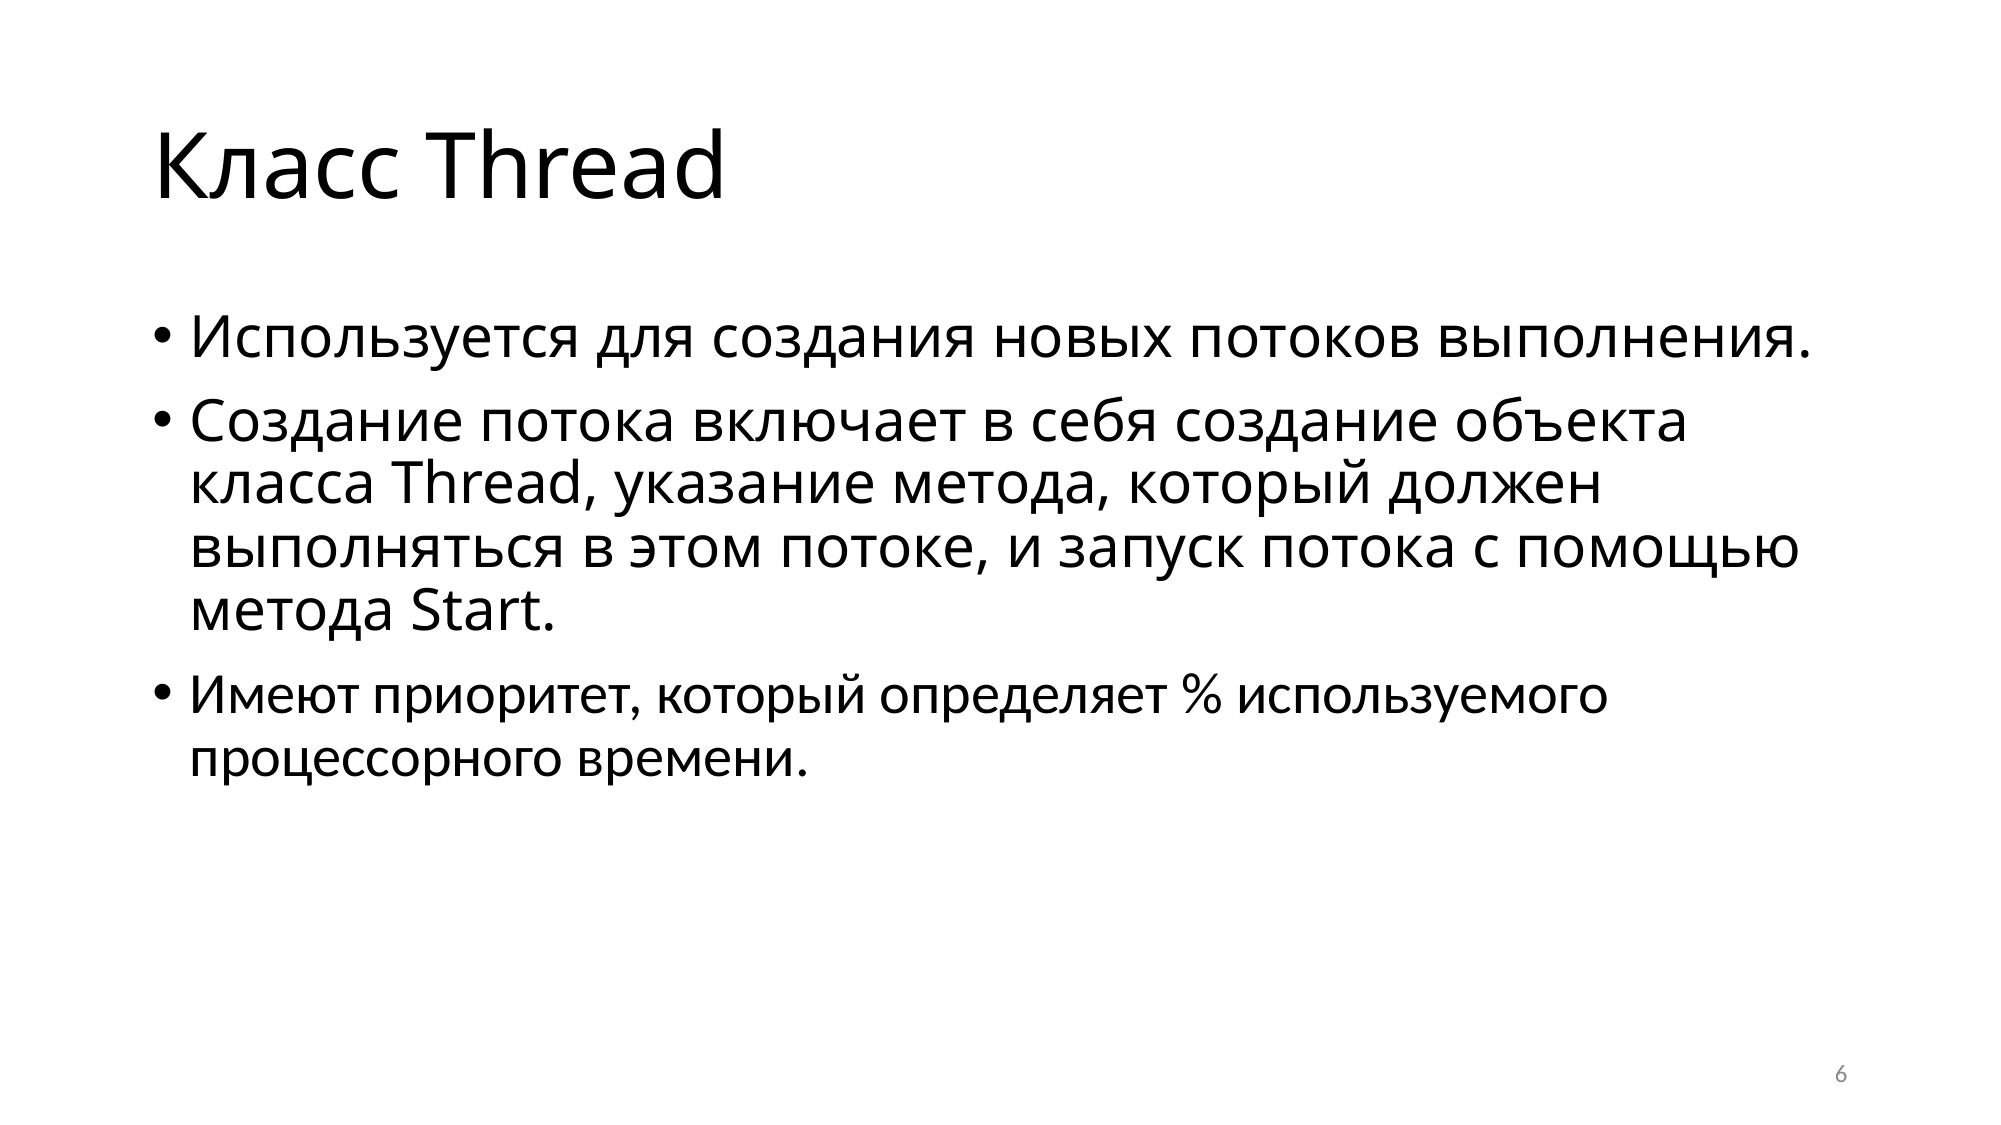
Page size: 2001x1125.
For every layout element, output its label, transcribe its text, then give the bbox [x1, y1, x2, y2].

title Класс Thread [137, 59, 1863, 278]
slide_number 6 [1412, 1042, 1863, 1103]
list Используется для создания новых потоков выполнения. Создание потока включает в себя создание объекта класса Thread, указание метода, который должен выполняться в этом потоке, и запуск потока с помощью метода Start. Имеют приоритет, который определяет % используемого процессорного времени. [137, 299, 1863, 1014]
